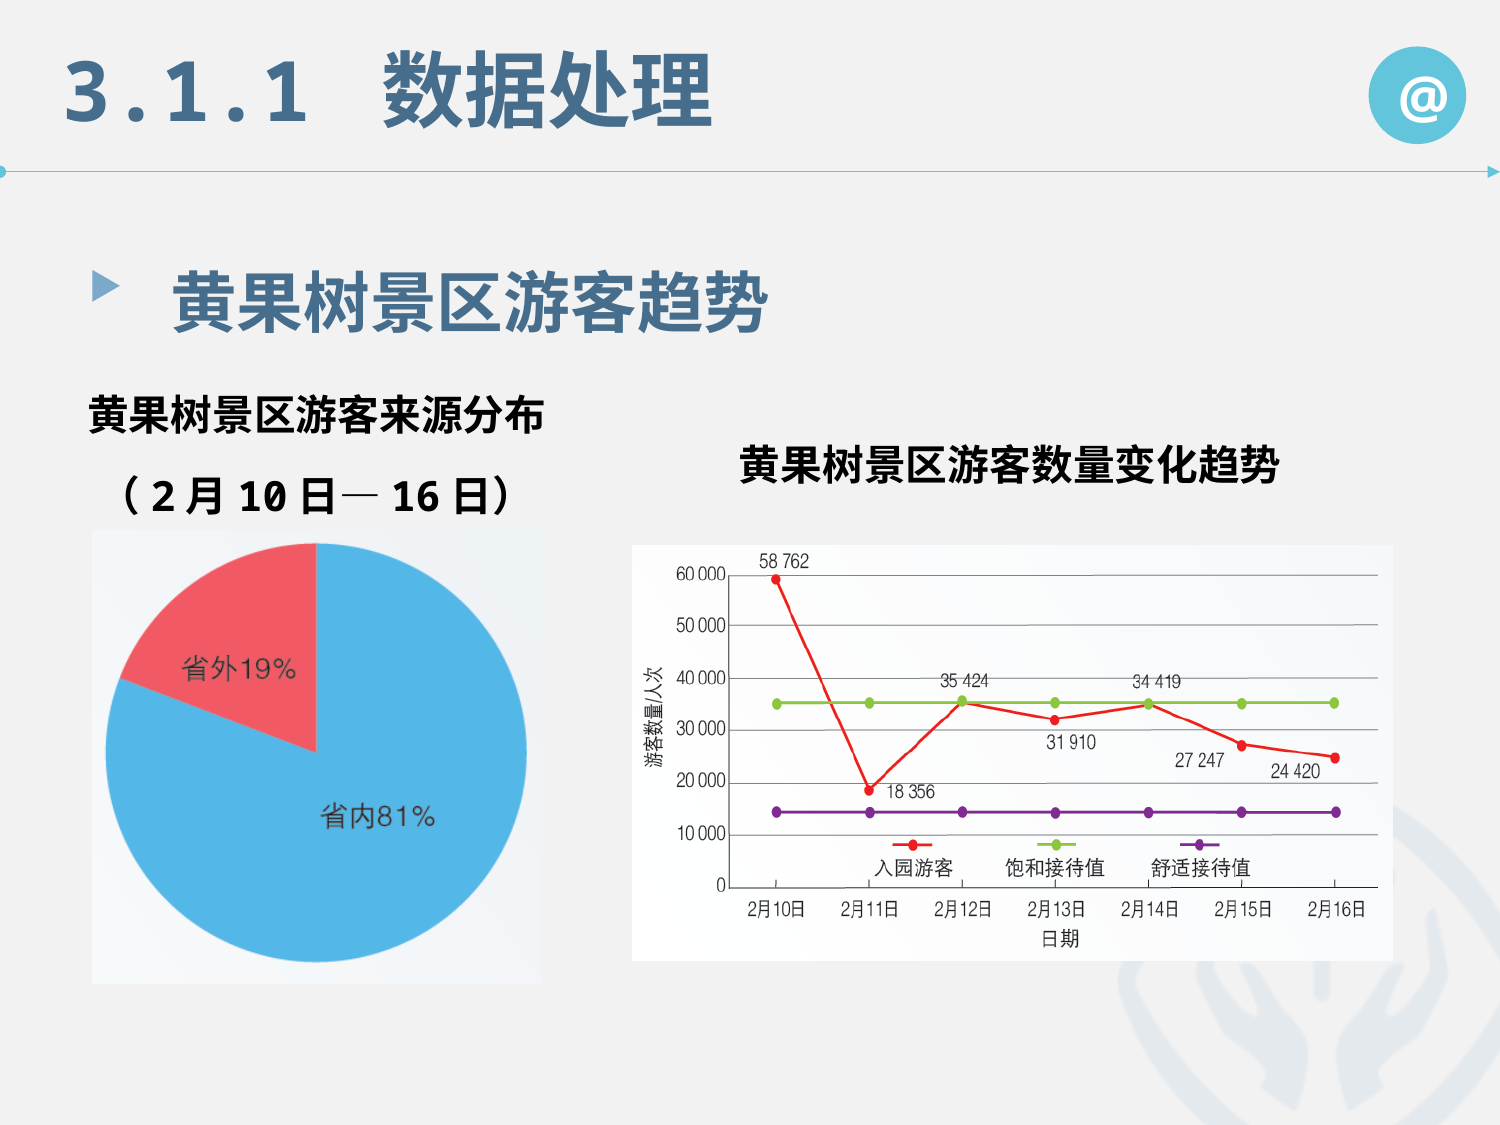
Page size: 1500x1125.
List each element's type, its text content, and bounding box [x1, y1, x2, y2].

text_box [91, 268, 122, 304]
picture [632, 545, 1500, 1125]
text_box 黄果树景区游客来源分布 （2月10日—16日） [31, 371, 602, 608]
text_box @ [1368, 46, 1467, 145]
text_box 黄果树景区游客趋势 [155, 213, 1089, 349]
text_box 黄果树景区游客数量变化趋势 [724, 431, 1302, 497]
picture [92, 530, 541, 984]
text_box 3.1.1 数据处理 [46, 30, 1089, 145]
